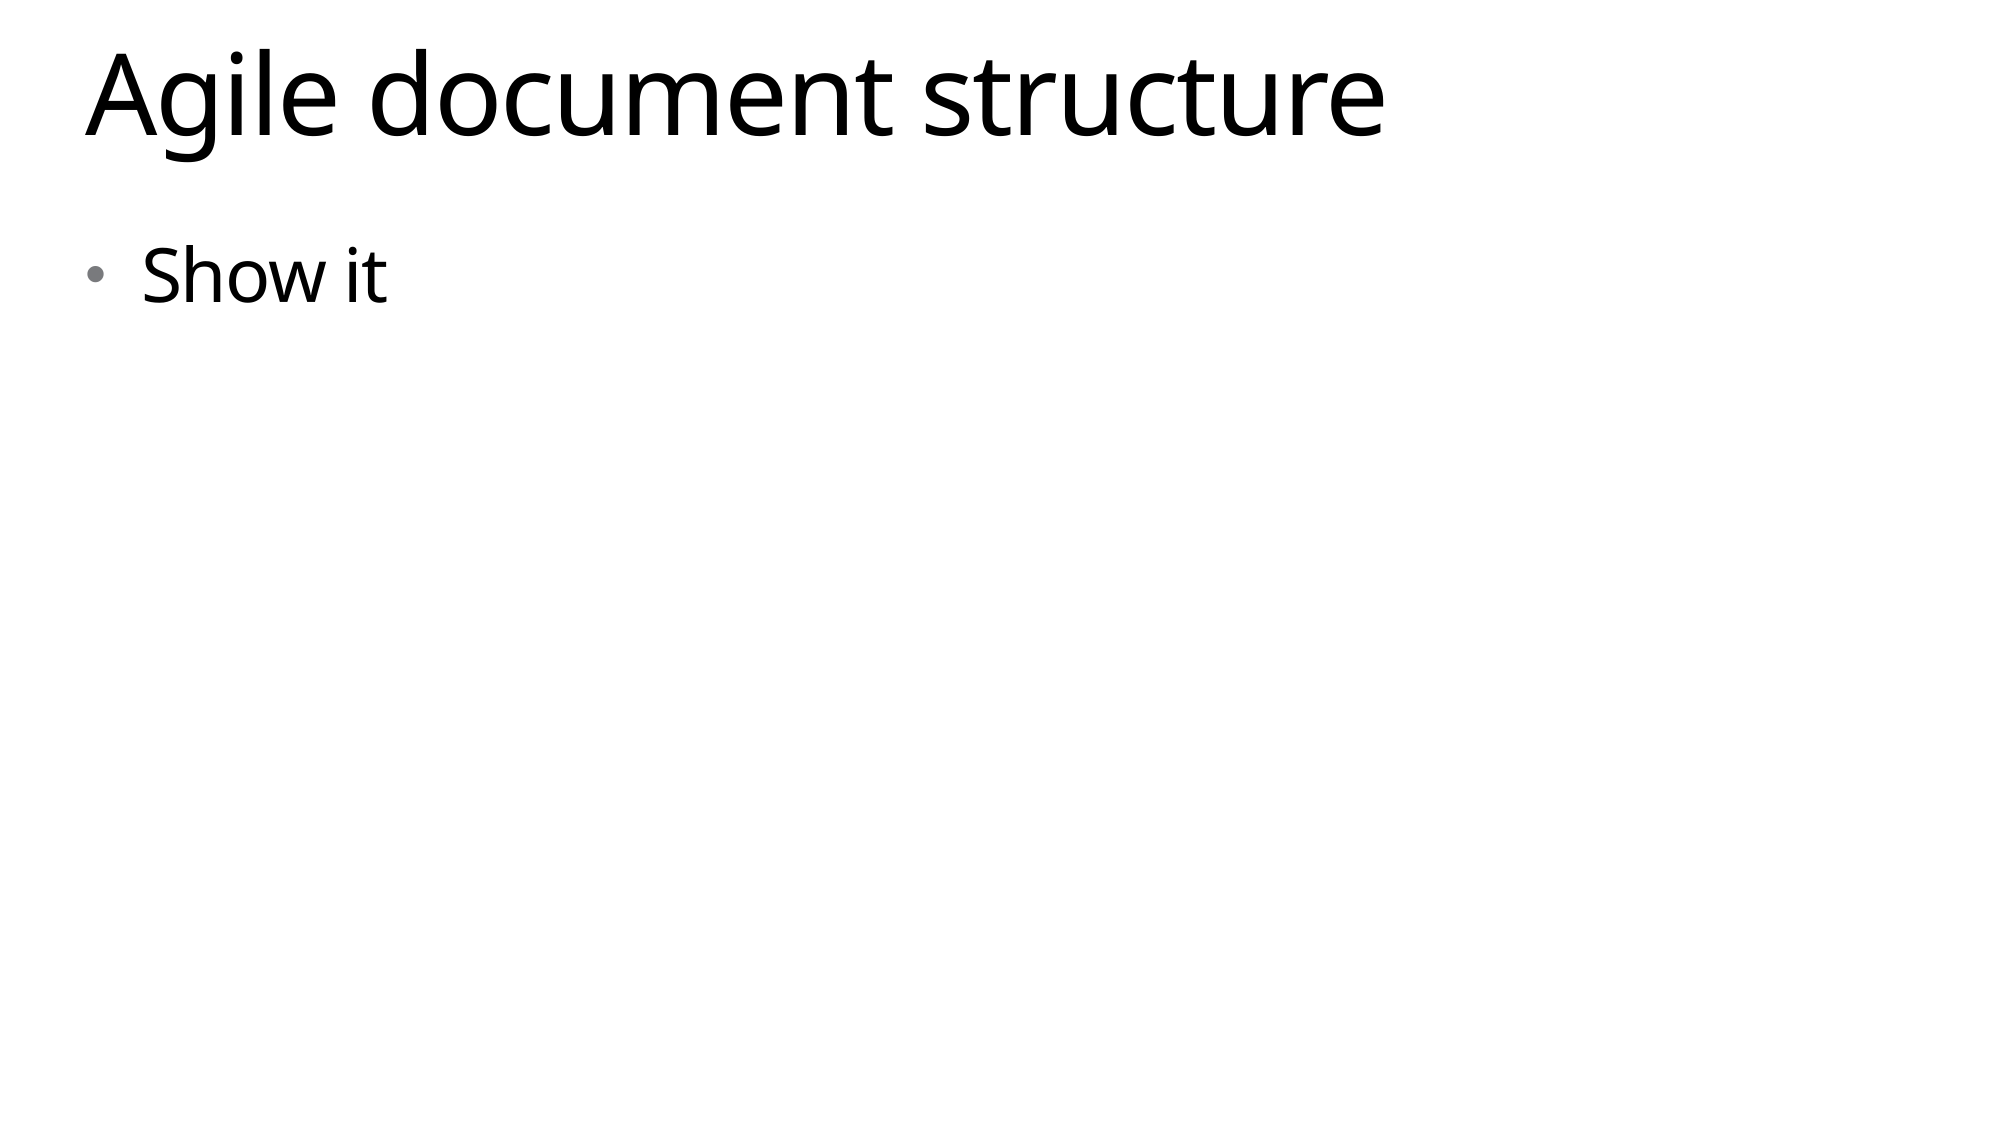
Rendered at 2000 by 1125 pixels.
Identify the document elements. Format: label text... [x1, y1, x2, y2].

list Show it [85, 237, 1915, 575]
title Agile document structure [85, 37, 1914, 161]
